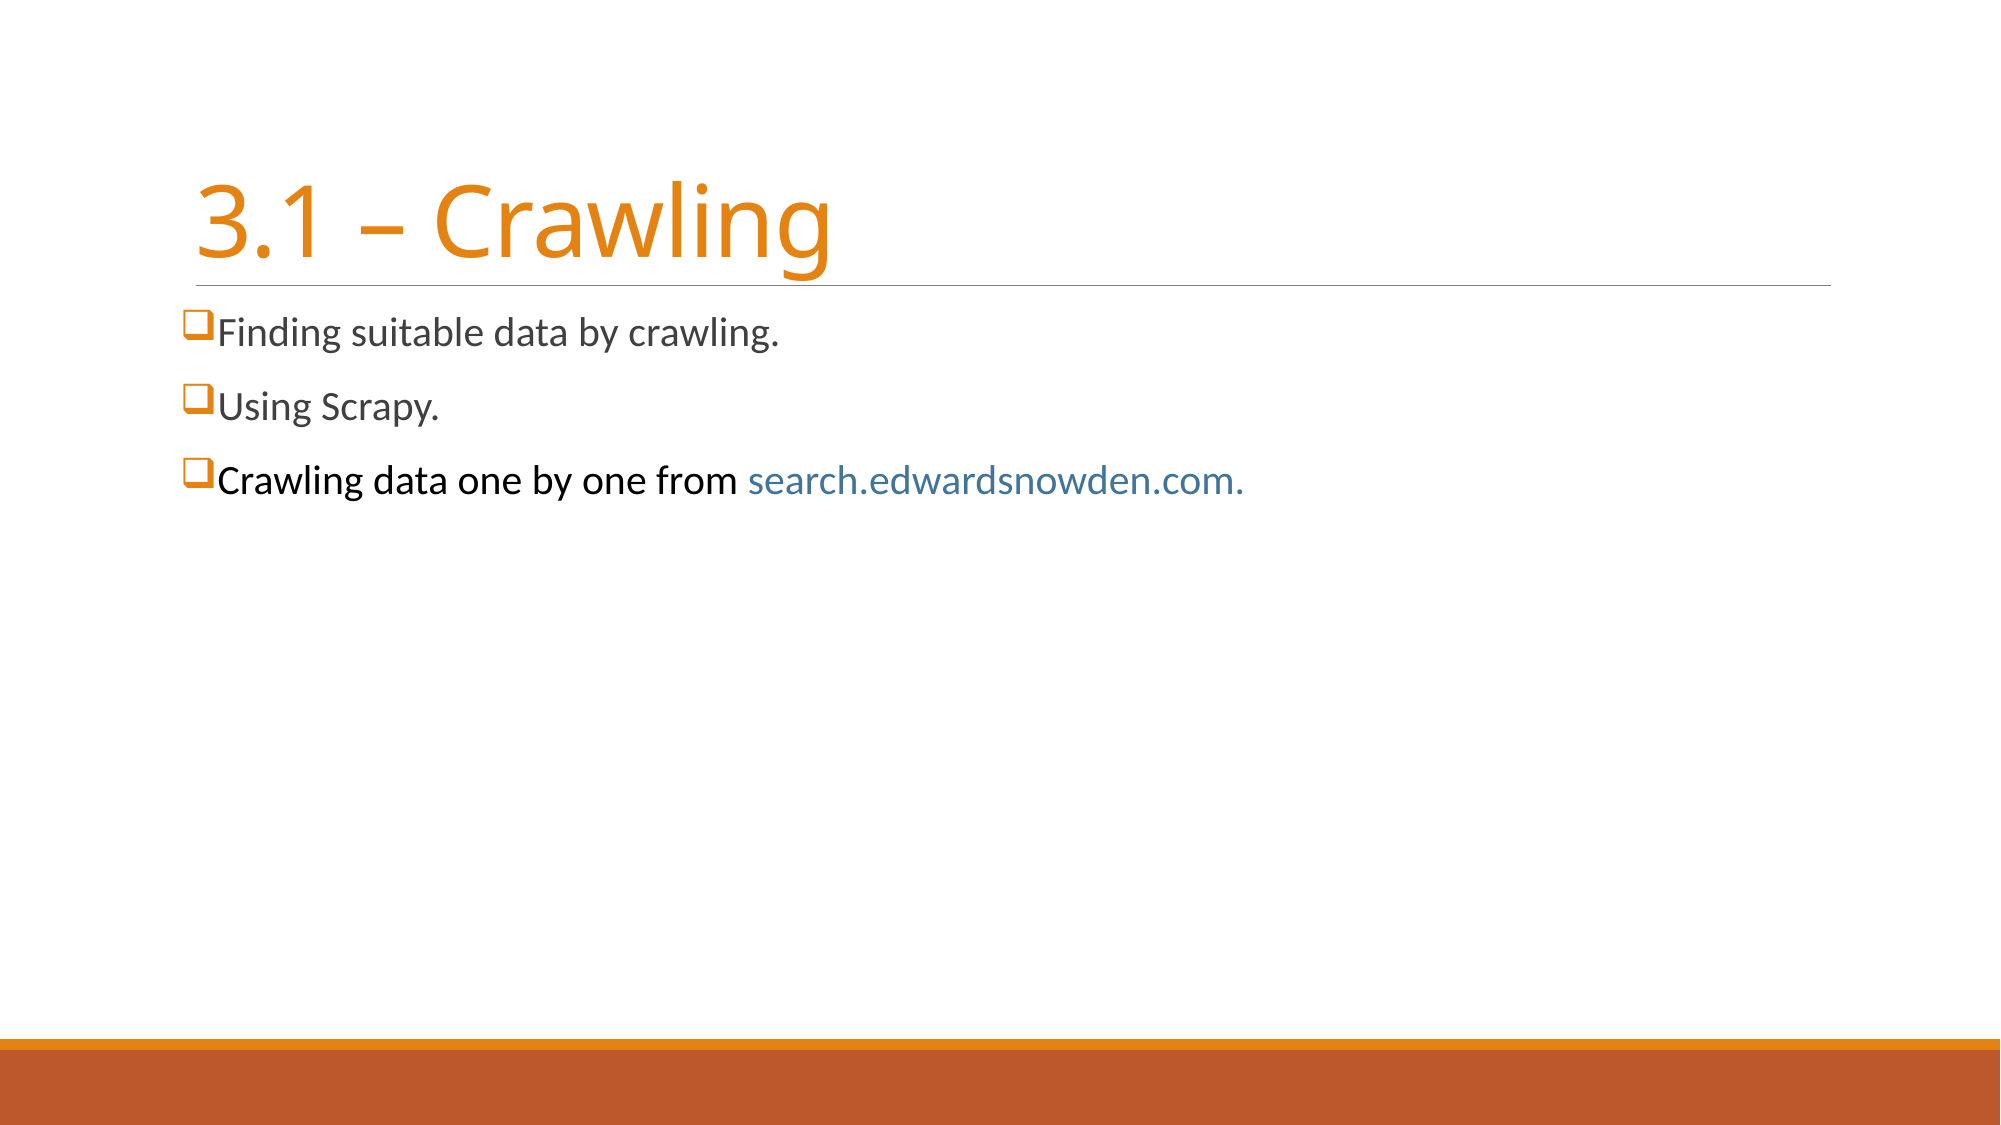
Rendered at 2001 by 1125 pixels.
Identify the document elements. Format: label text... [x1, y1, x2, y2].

list Finding suitable data by crawling. Using Scrapy. Crawling data one by one from search.edwardsnowden.com. [180, 302, 1830, 963]
title 3.1 – Crawling [180, 47, 1830, 285]
